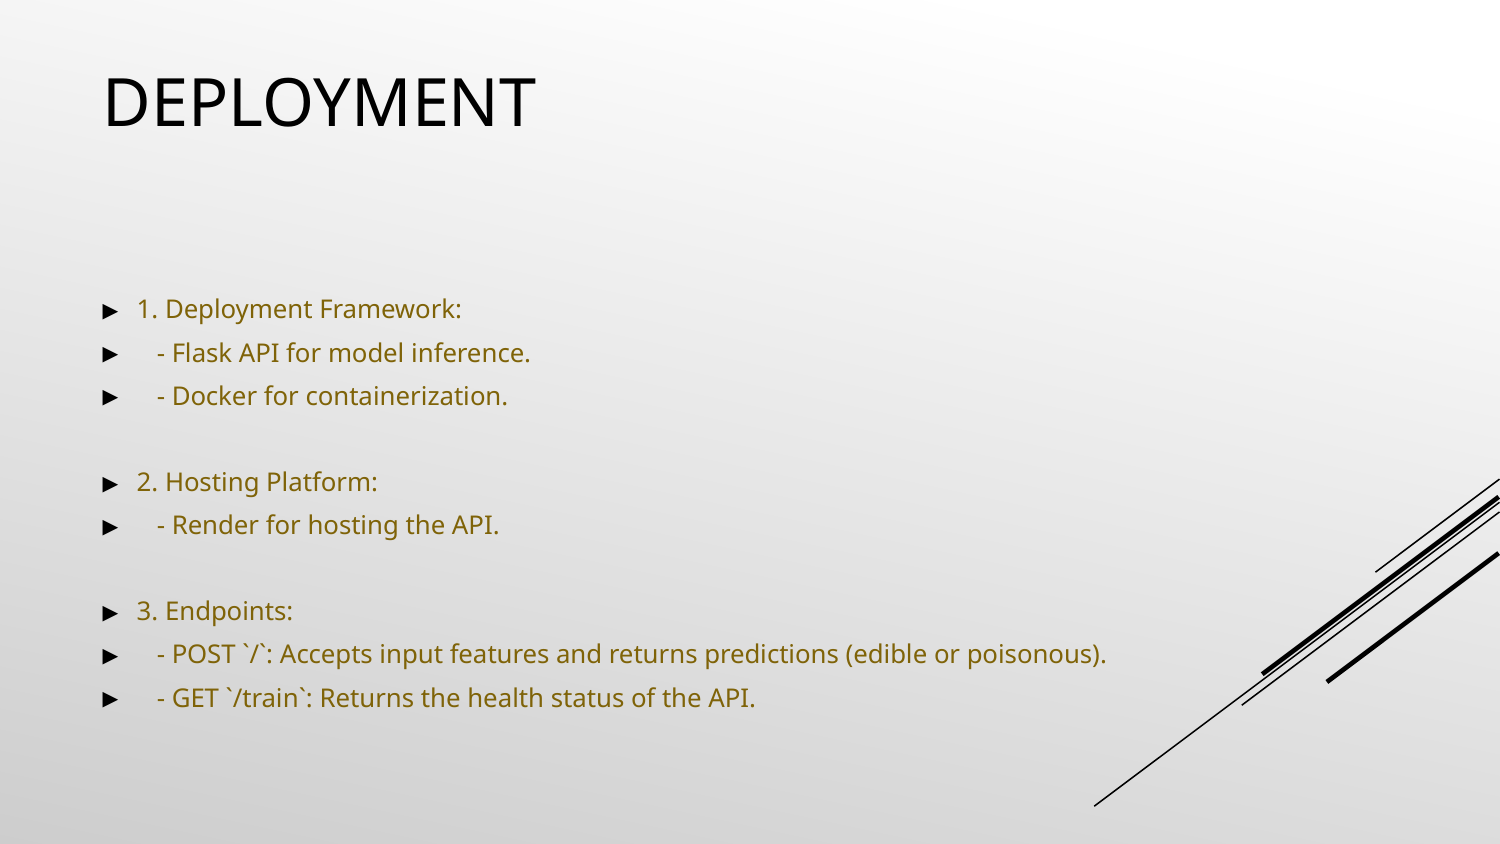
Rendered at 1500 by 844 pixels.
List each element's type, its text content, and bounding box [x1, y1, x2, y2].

list 1. Deployment Framework: - Flask API for model inference. - Docker for containerization. 2. Hosting Platform: - Render for hosting the API. 3. Endpoints: - POST `/`: Accepts input features and returns predictions (edible or poisonous). - GET `/train`: Returns the health status of the API. [87, 270, 1163, 735]
title DEPLOYMENT [87, 5, 1163, 194]
